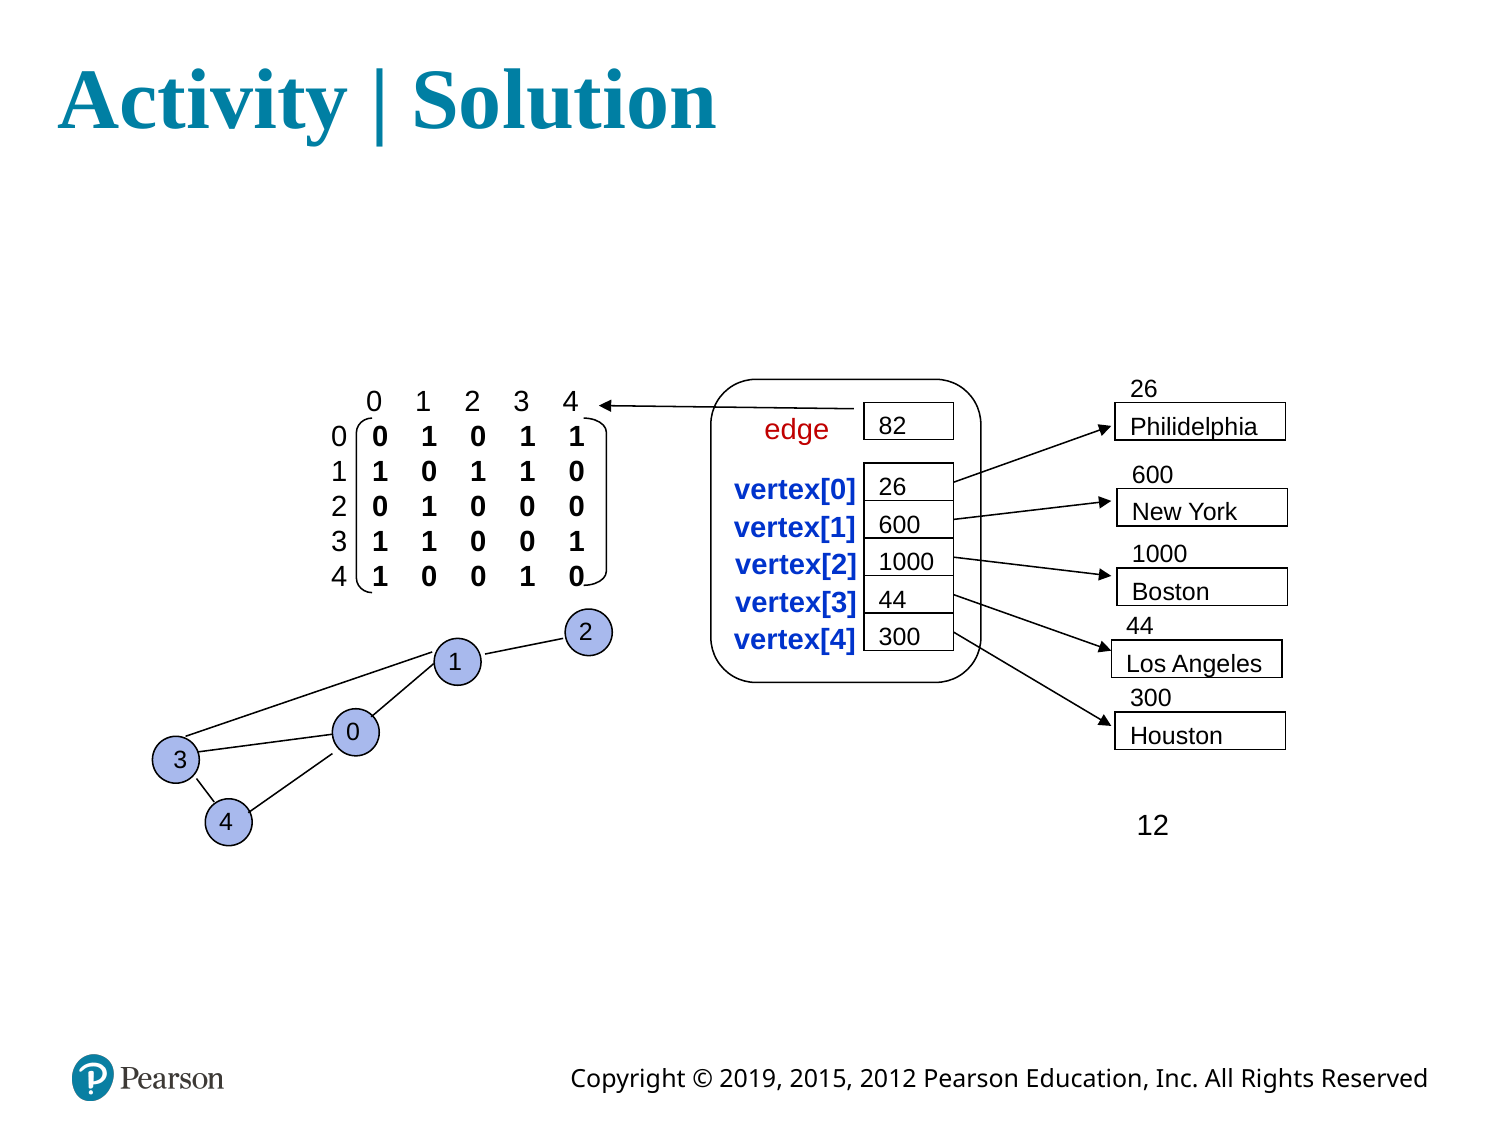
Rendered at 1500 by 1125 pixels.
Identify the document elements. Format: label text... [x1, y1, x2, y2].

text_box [1111, 602, 1283, 675]
picture [98, 1054, 224, 1101]
text_box [357, 582, 373, 593]
text_box [986, 606, 1105, 653]
title Activity | Solution [41, 25, 1440, 161]
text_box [1116, 450, 1288, 527]
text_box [1114, 364, 1286, 441]
slide_number 12 [826, 793, 1178, 855]
text_box 0 1 2 3 4 0 0 1 0 1 1 1 1 0 1 1 0 2 0 1 0 0 0 3 1 1 0 0 1 4 1 0 0 1 0 [316, 374, 631, 582]
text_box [1114, 673, 1286, 750]
text_box [986, 424, 1109, 471]
text_box [986, 560, 1111, 581]
picture [72, 1054, 88, 1070]
text_box [986, 651, 1109, 726]
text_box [1116, 530, 1288, 607]
text_box [986, 496, 1111, 516]
picture [72, 1087, 83, 1101]
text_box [598, 379, 982, 683]
picture [80, 1063, 106, 1088]
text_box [152, 608, 617, 846]
